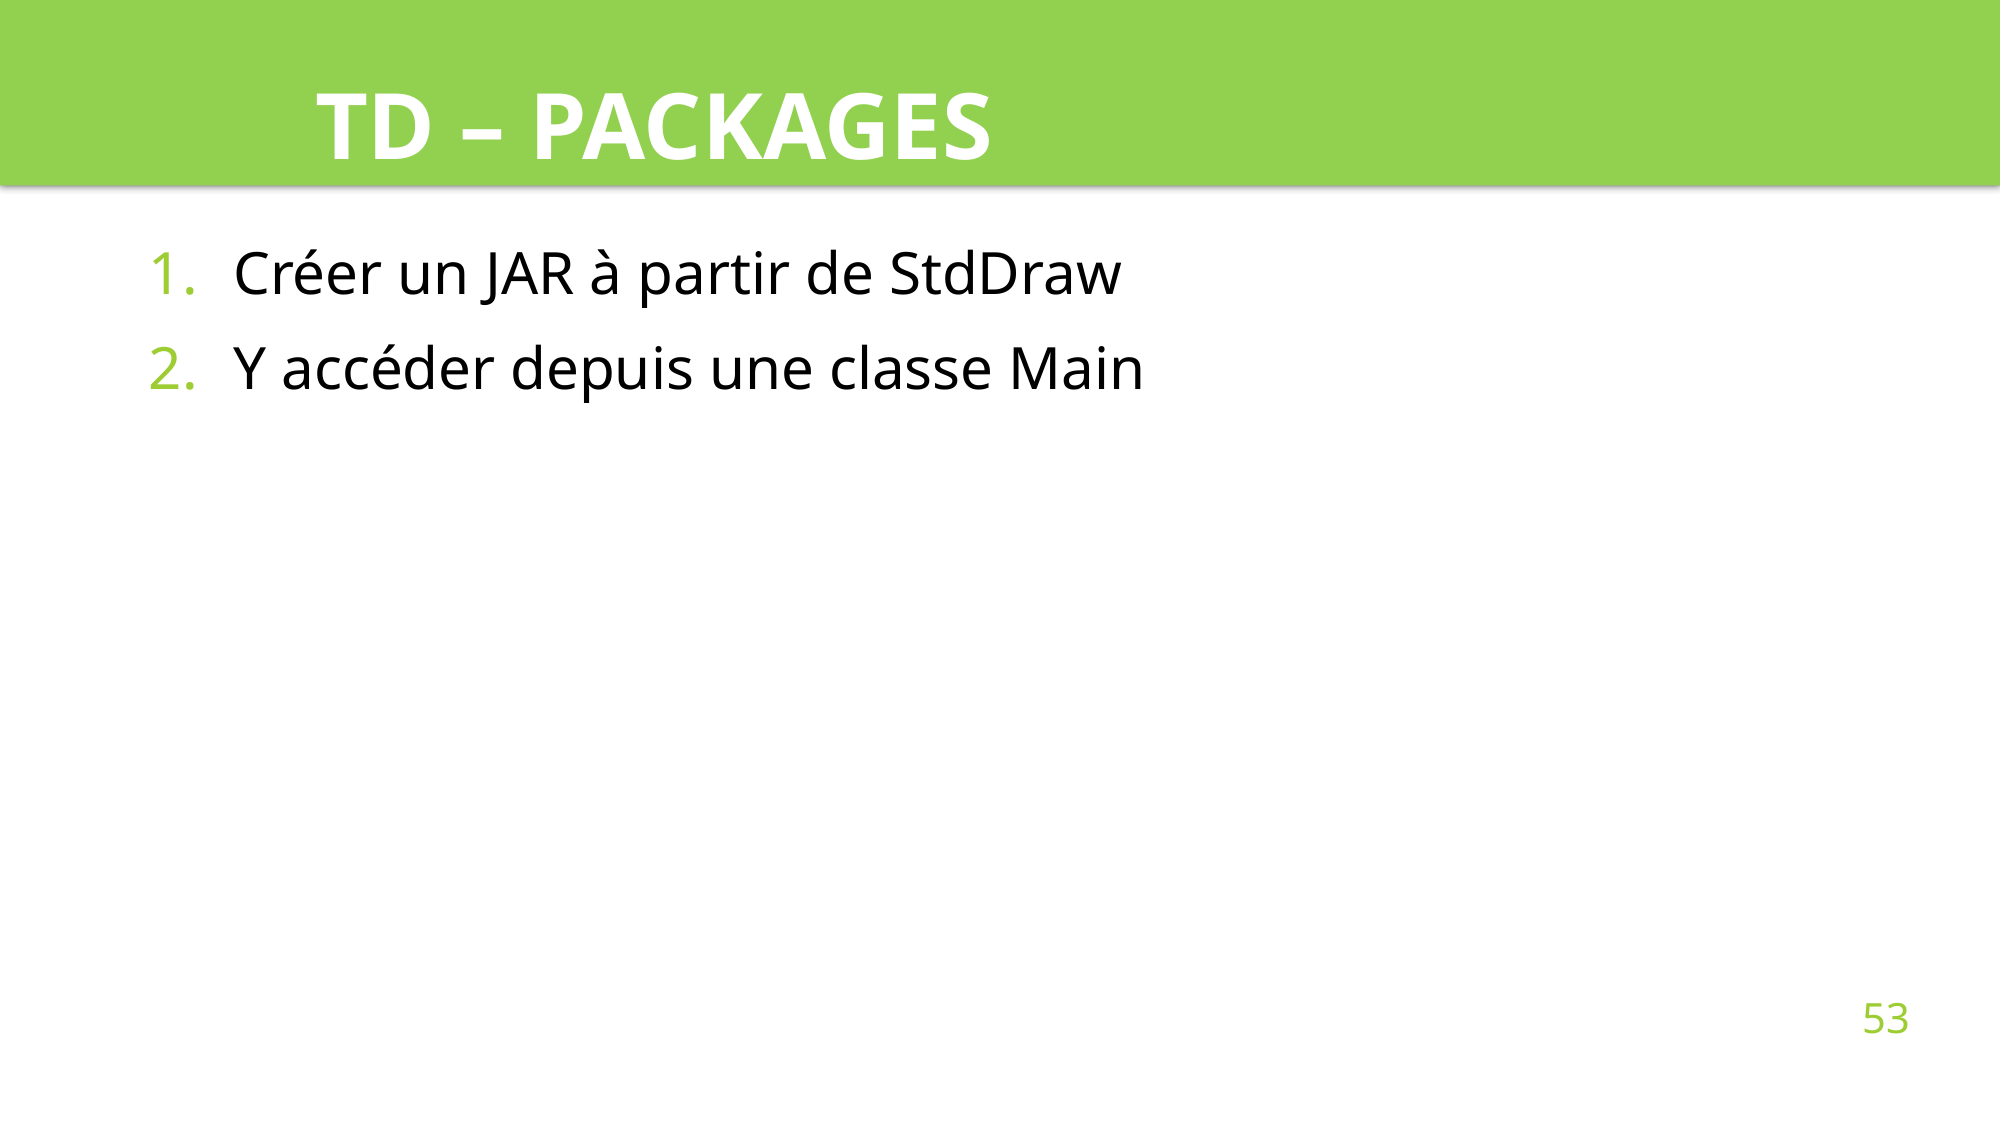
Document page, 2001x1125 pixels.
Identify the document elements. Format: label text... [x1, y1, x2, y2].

slide_number 53 [1751, 970, 1926, 1051]
text_box Créer un JAR à partir de StdDraw Y accéder depuis une classe Main [134, 229, 1866, 962]
title TD – Packages [0, 0, 2000, 186]
